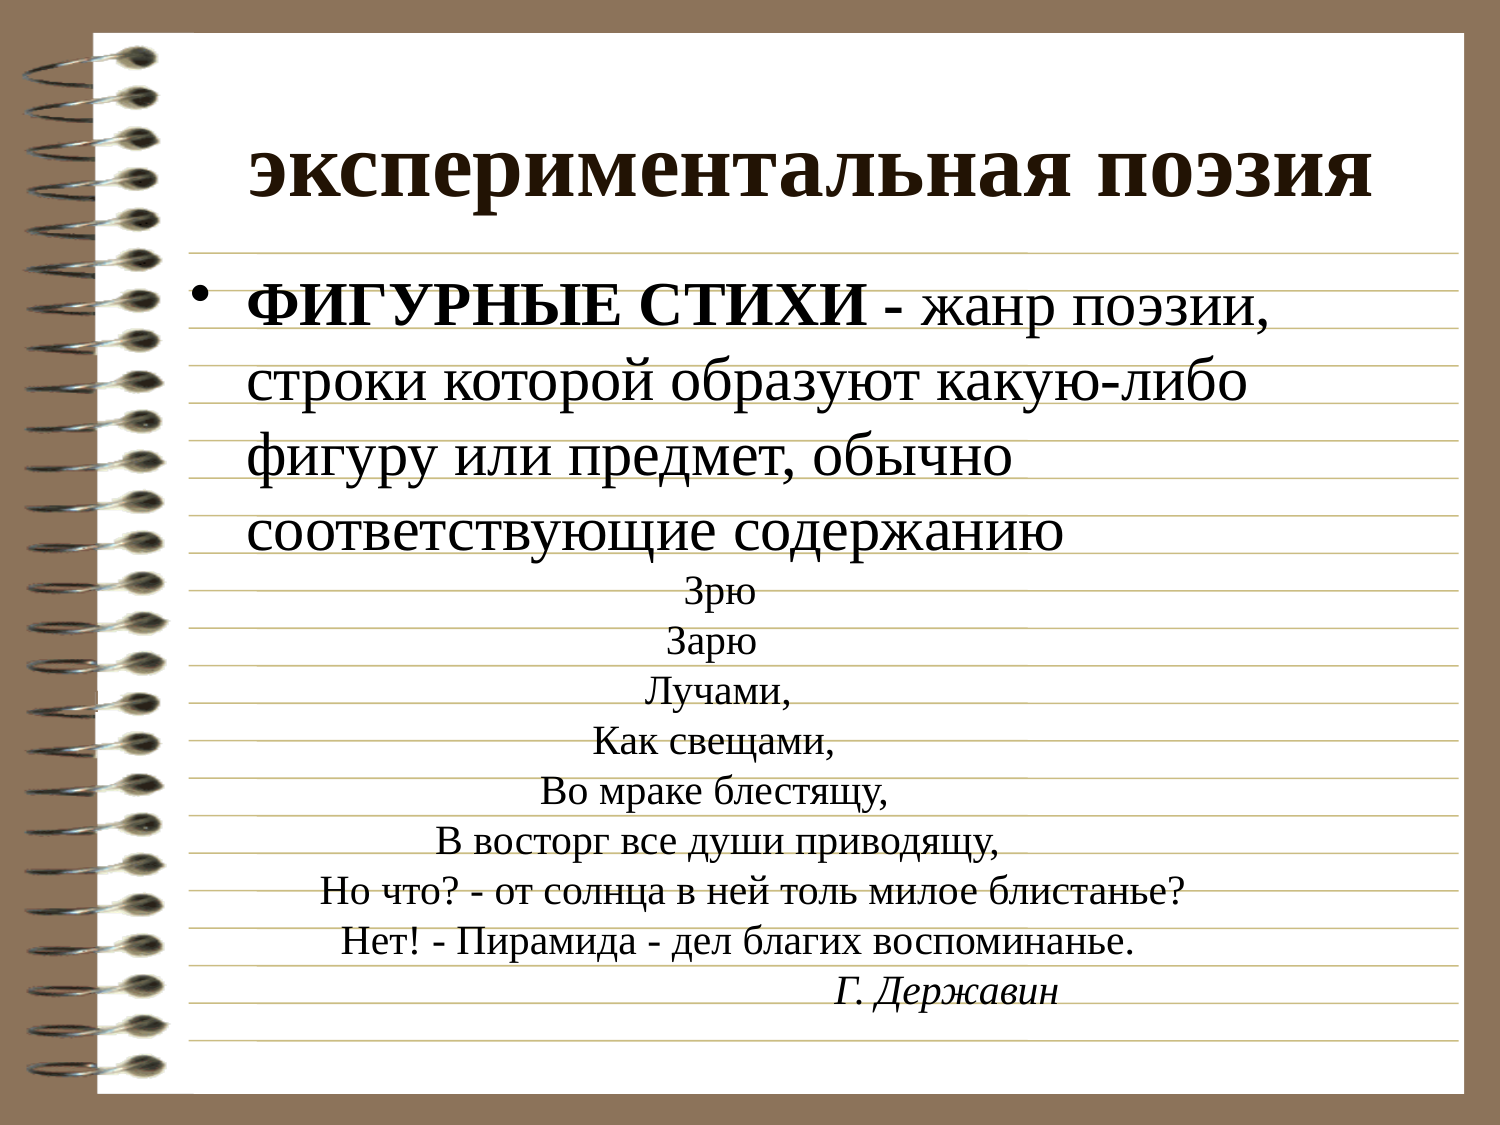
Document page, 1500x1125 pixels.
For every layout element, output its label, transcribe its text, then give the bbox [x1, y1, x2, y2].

picture [0, 8, 194, 1115]
title экспериментальная поэзия [174, 65, 1451, 254]
list ФИГУРНЫЕ СТИХИ - жанр поэзии, строки которой образуют какую-либо фигуру или предмет, обычно соответствующие содержанию Зрю Зарю Лучами, Как свещами, Во мраке блестящу, В восторг все души приводящу, Но что? - от солнца в ней толь милое блистанье? Нет! - Пирамида - дел благих воспоминанье. Г. Державин [174, 255, 1451, 1047]
